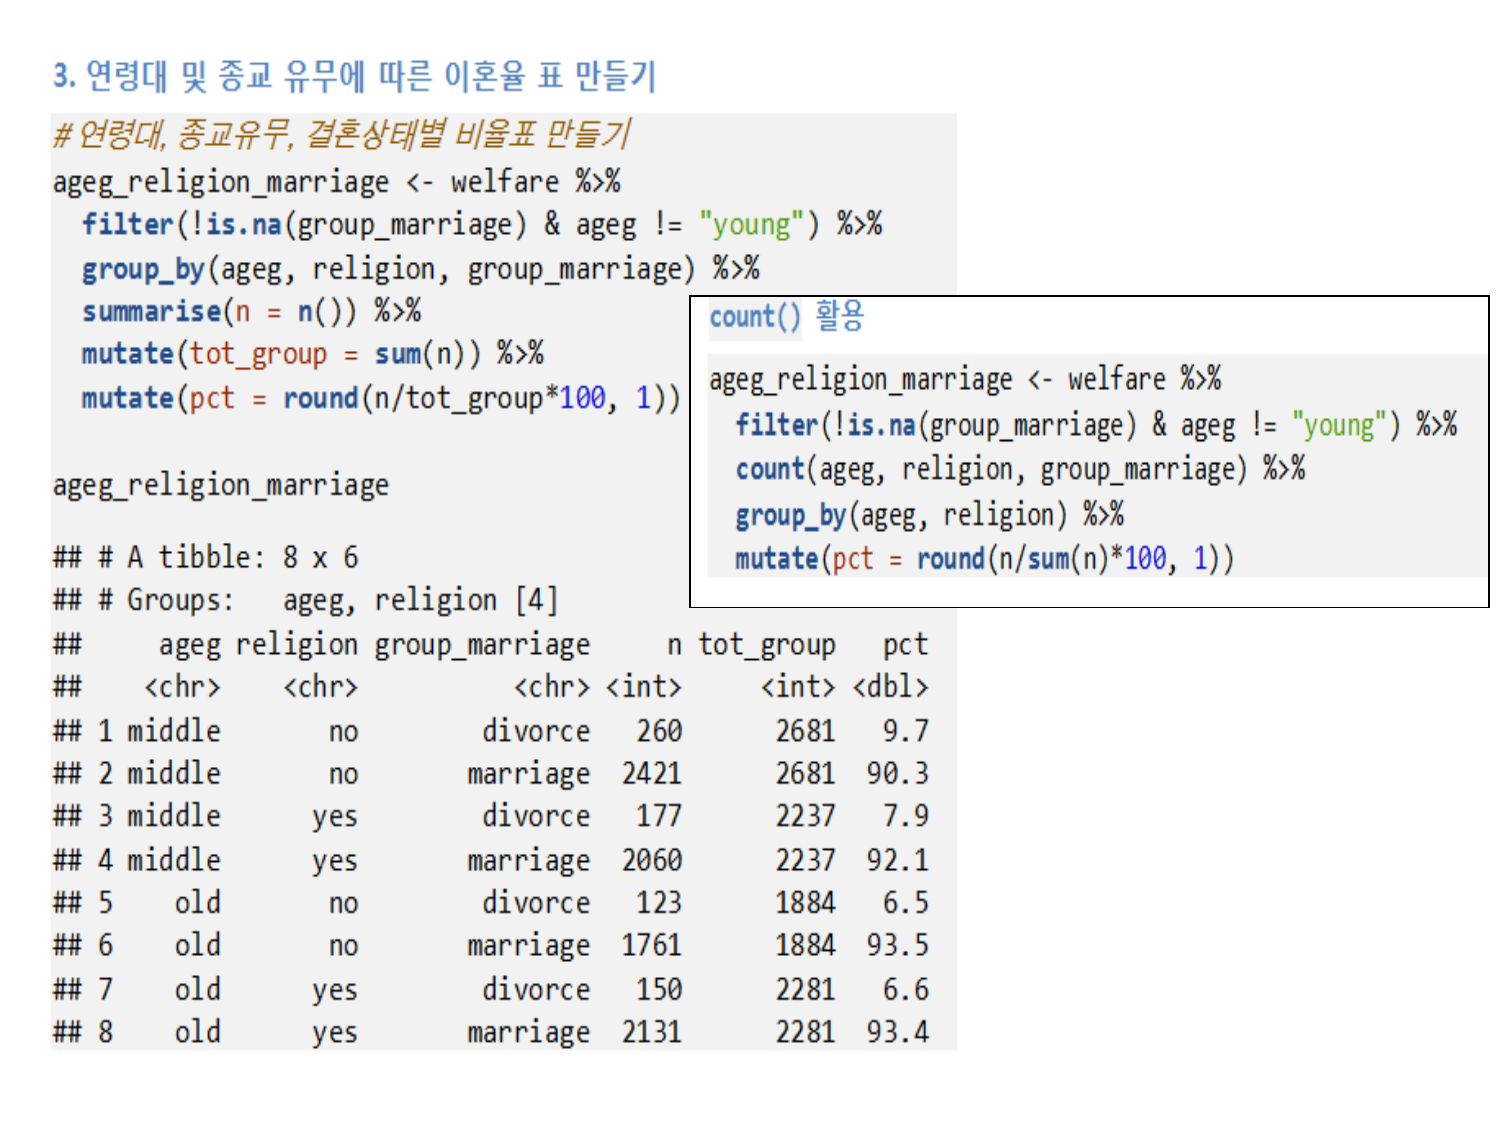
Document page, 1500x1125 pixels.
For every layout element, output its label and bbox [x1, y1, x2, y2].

picture [33, 45, 1489, 1065]
